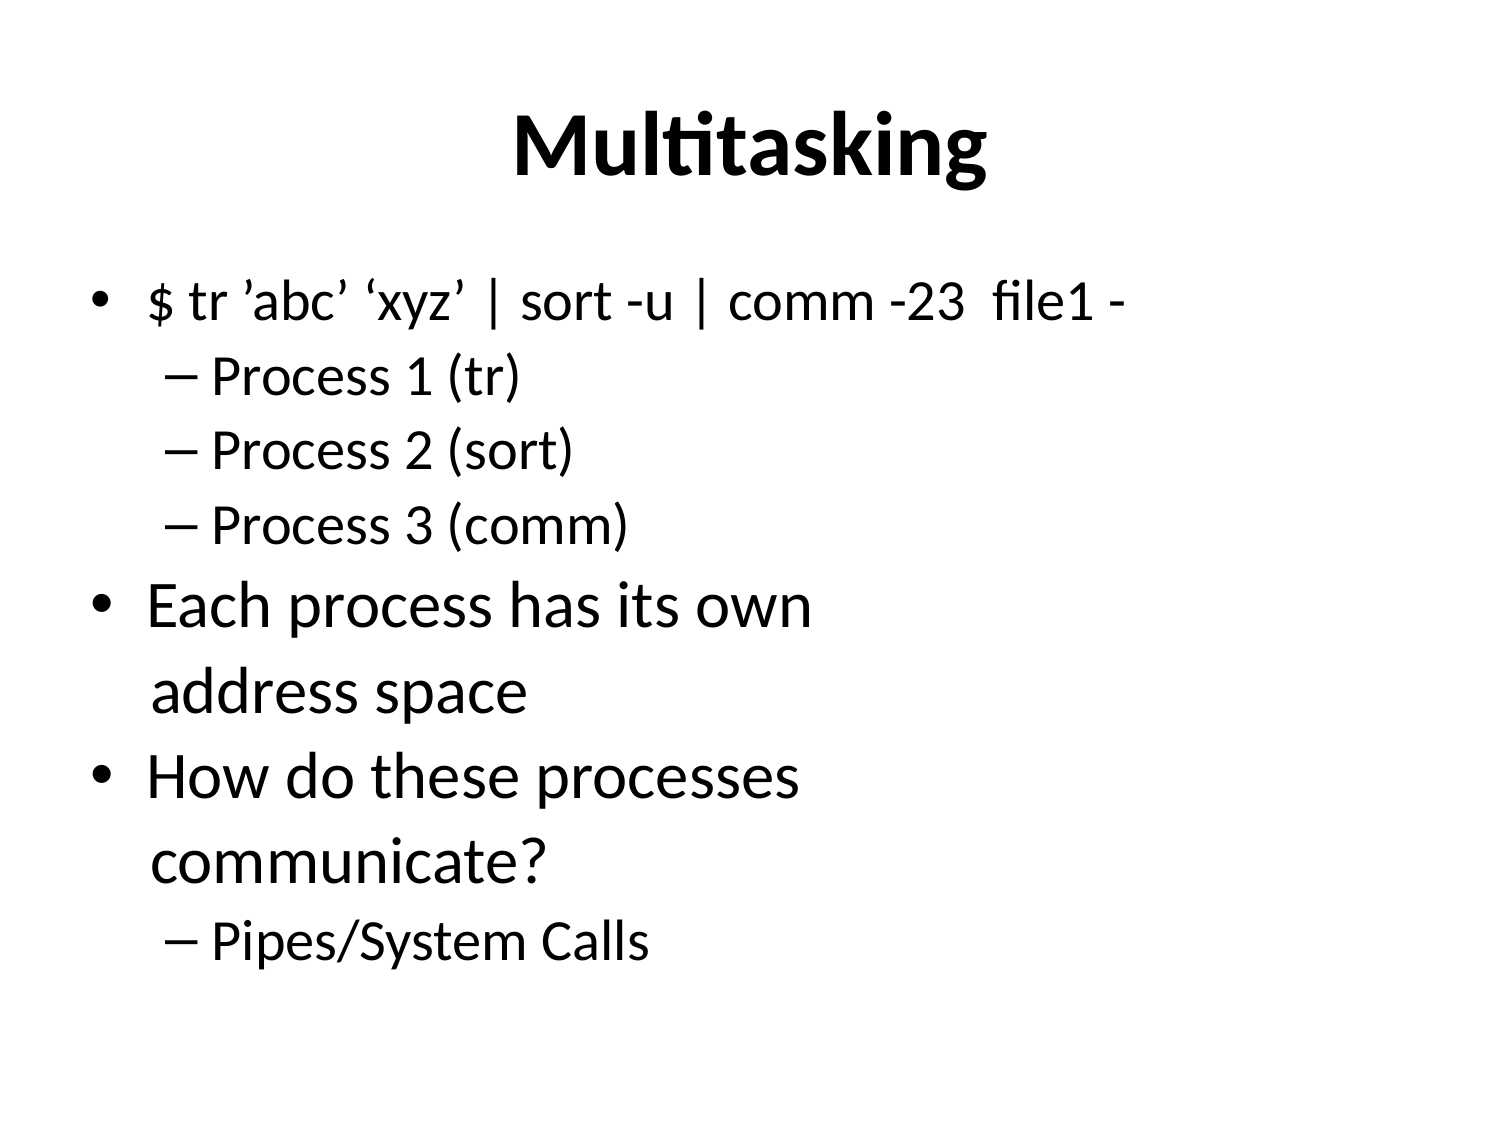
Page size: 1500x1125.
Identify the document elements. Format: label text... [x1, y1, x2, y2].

title Multitasking [75, 45, 1425, 233]
list $ tr ’abc’ ‘xyz’ | sort -u | comm -23 file1 - Process 1 (tr) Process 2 (sort) Process 3 (comm) Each process has its own address space How do these processes communicate? Pipes/System Calls [75, 262, 1425, 1005]
